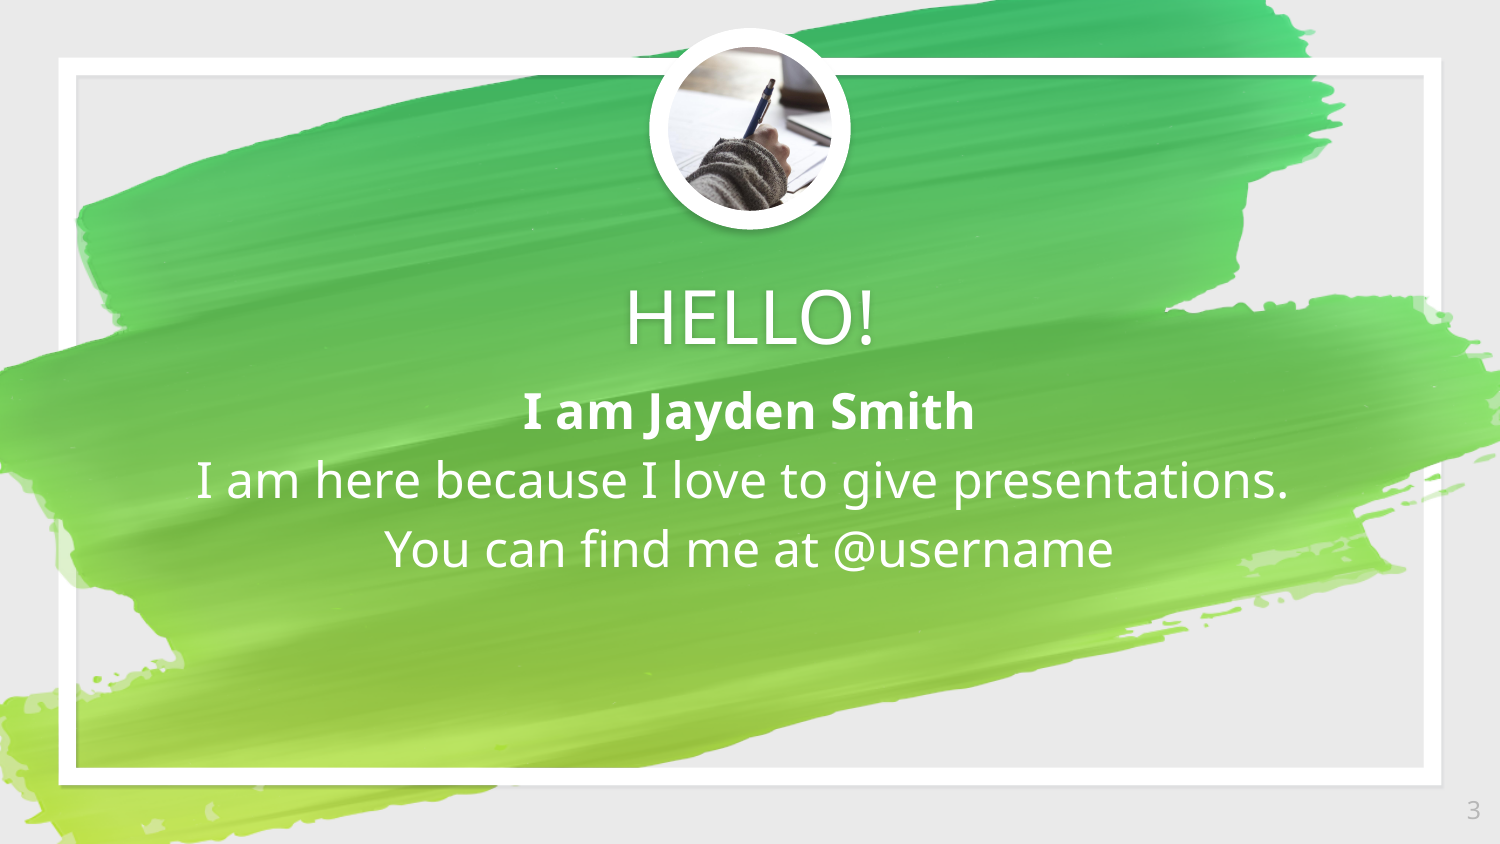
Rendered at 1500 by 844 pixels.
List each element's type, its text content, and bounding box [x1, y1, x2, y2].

title HELLO! [118, 219, 1382, 370]
slide_number 3 [1391, 779, 1482, 844]
subtitle I am Jayden Smith I am here because I love to give presentations. You can find me at @username [118, 370, 1382, 585]
picture [0, 0, 1500, 844]
